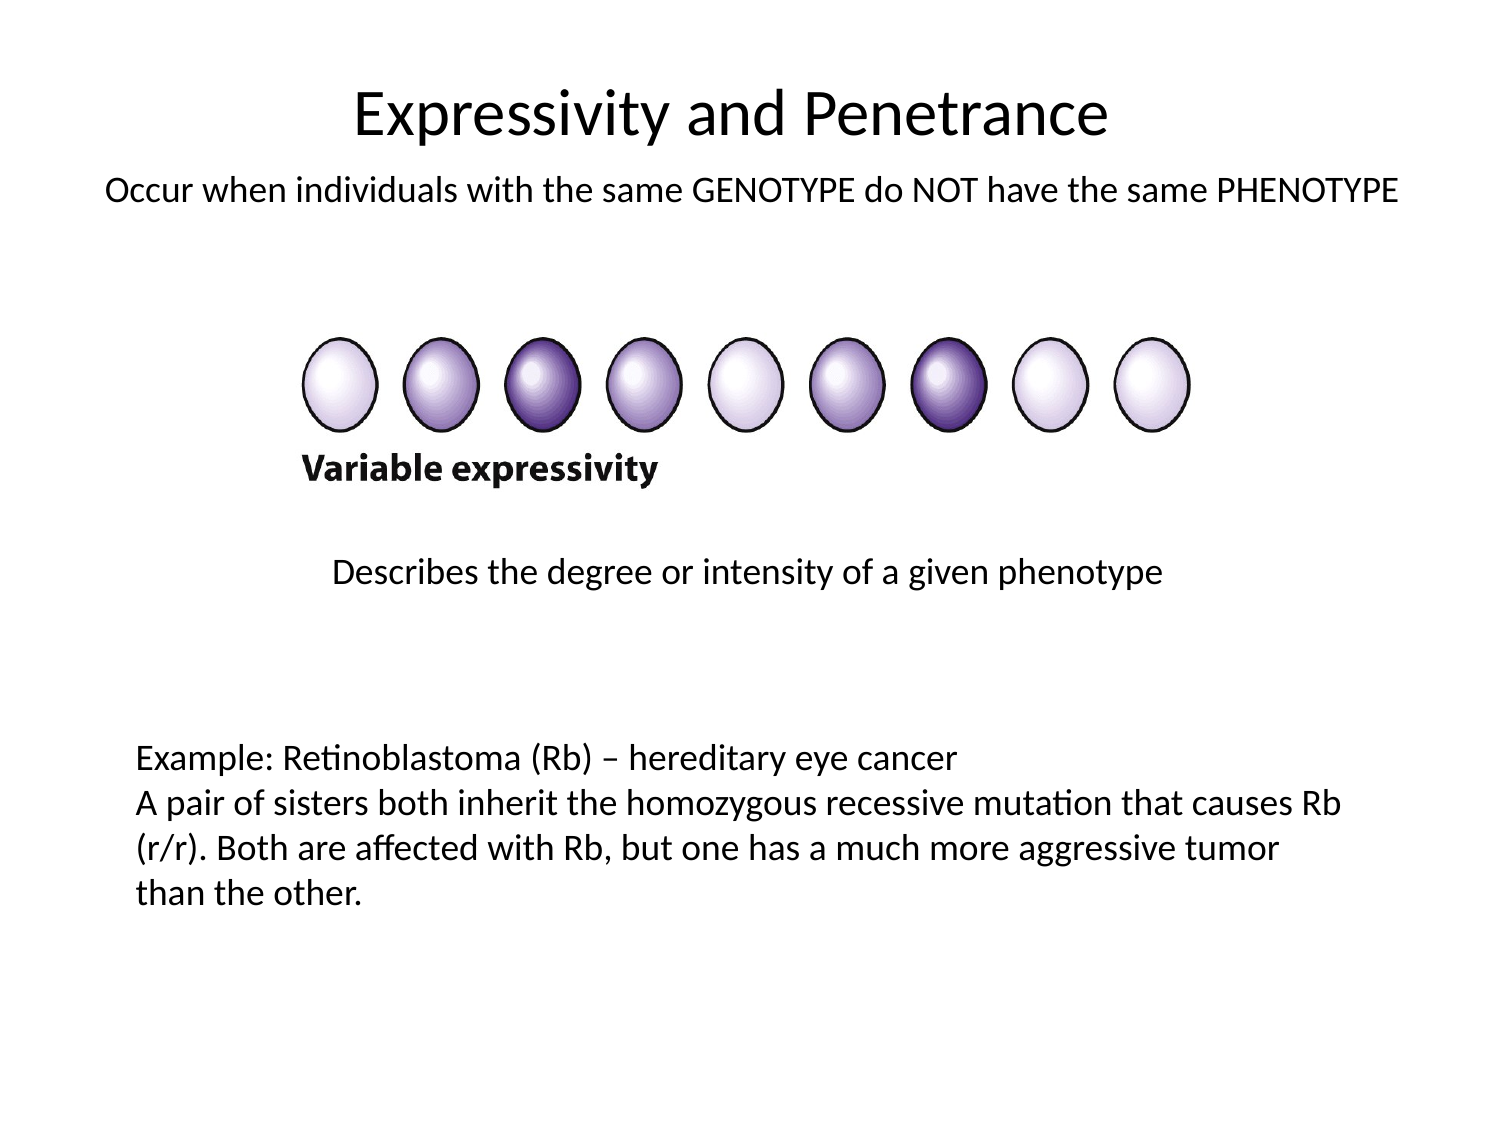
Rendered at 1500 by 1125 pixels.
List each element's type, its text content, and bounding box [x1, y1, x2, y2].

text_box Expressivity and Penetrance [339, 61, 1200, 156]
text_box Describes the degree or intensity of a given phenotype [317, 539, 1222, 600]
picture [288, 283, 1201, 501]
text_box Occur when individuals with the same GENOTYPE do NOT have the same PHENOTYPE [90, 157, 1449, 217]
text_box Example: Retinoblastoma (Rb) – hereditary eye cancer A pair of sisters both inherit the homozygous recessive mutation that causes Rb (r/r). Both are affected with Rb, but one has a much more aggressive tumor than the other. [120, 725, 1375, 921]
